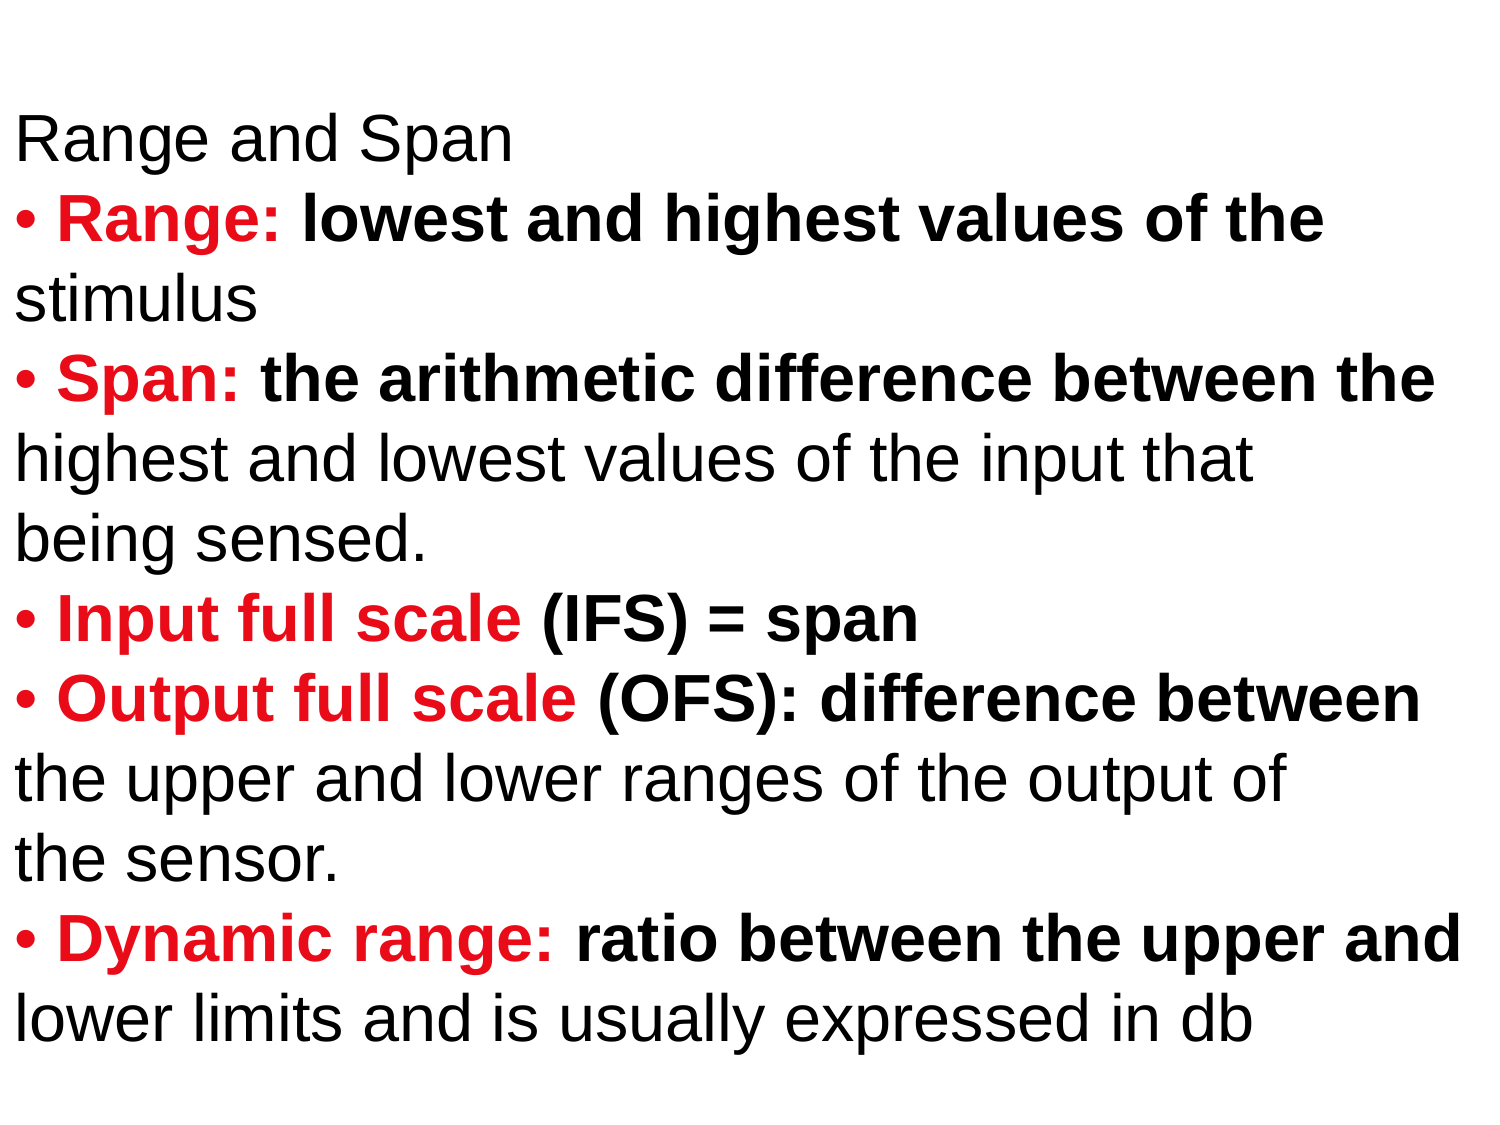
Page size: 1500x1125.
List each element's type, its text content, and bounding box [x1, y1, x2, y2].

text_box Range and Span • Range: lowest and highest values of the stimulus • Span: the arithmetic difference between the highest and lowest values of the input that being sensed. • Input full scale (IFS) = span • Output full scale (OFS): difference between the upper and lower ranges of the output of the sensor. • Dynamic range: ratio between the upper and lower limits and is usually expressed in db [0, 87, 1500, 1062]
